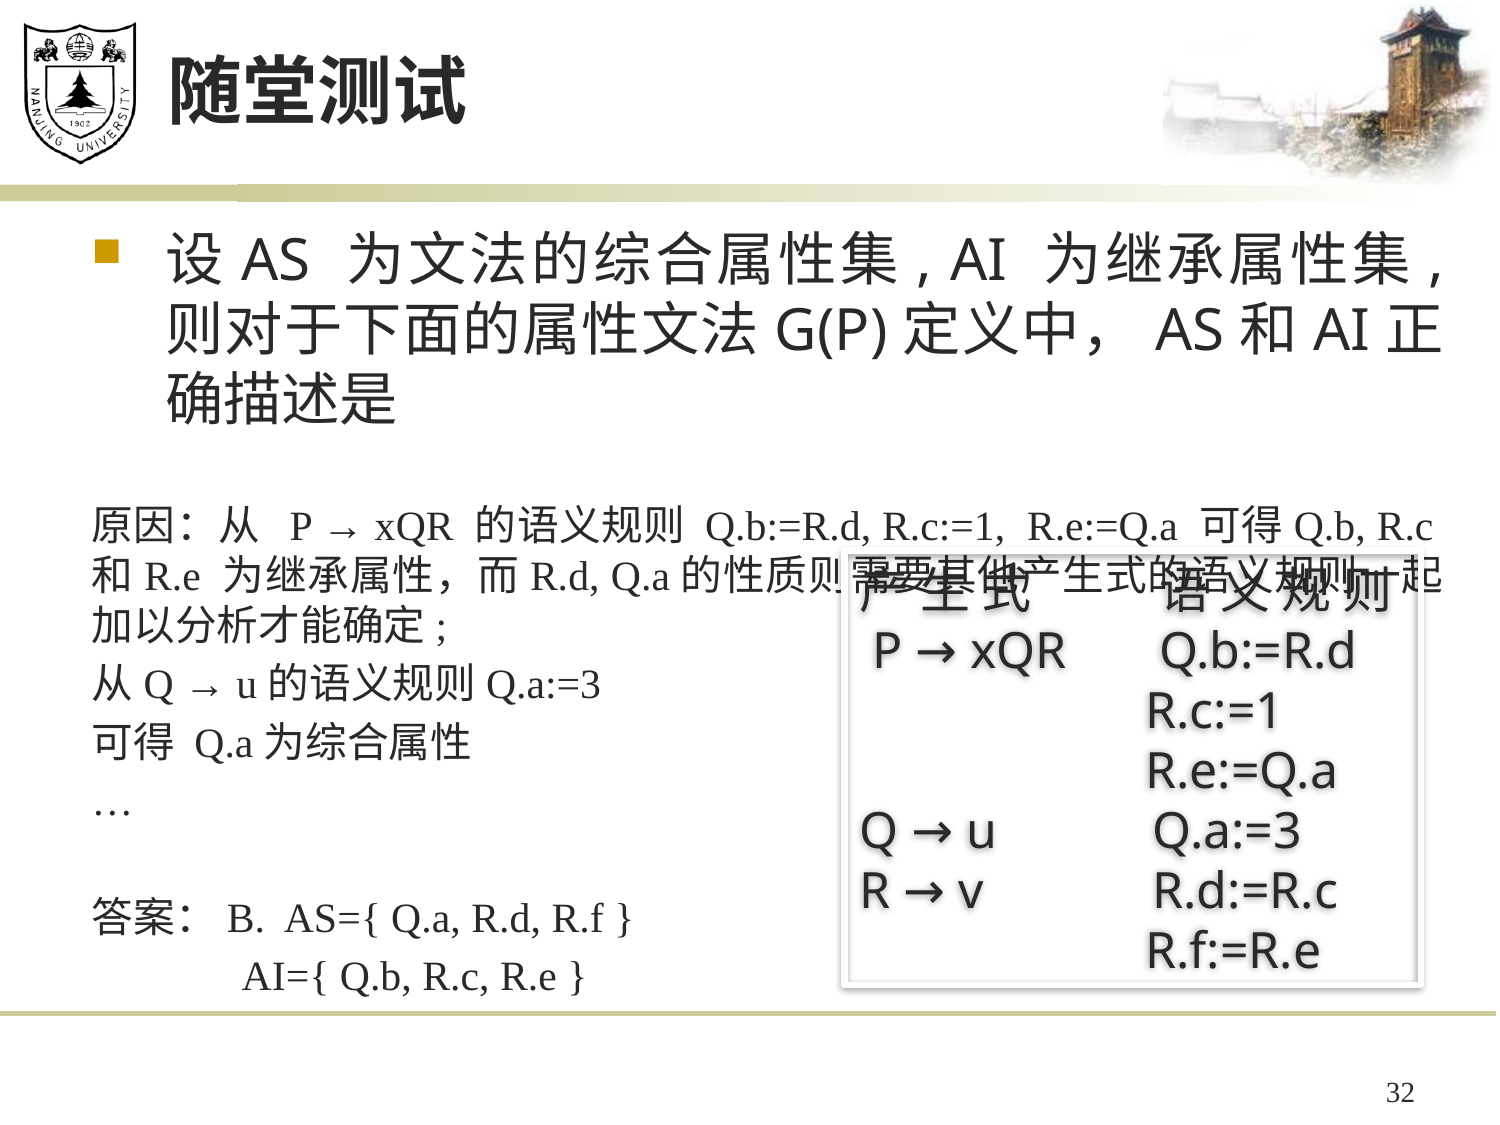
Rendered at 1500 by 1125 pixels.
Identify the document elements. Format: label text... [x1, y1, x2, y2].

list 设AS 为文法的综合属性集, AI 为继承属性集, 则对于下面的属性文法G(P)定义中，AS和AI正确描述是 原因：从 P → xQR 的语义规则 Q.b:=R.d, R.c:=1, R.e:=Q.a 可得Q.b, R.c和R.e 为继承属性，而R.d, Q.a的性质则需要其他产生式的语义规则一起加以分析才能确定; 从Q → u的语义规则Q.a:=3 可得 Q.a为综合属性 … 答案：B. AS={ Q.a, R.d, R.f } AI={ Q.b, R.c, R.e } [76, 214, 1459, 965]
picture [17, 18, 143, 168]
title 随堂测试 [152, 35, 1254, 141]
picture [1163, 4, 1491, 185]
text_box 产 生 式 语 义 规 则 P → xQR Q.b:=R.d R.c:=1 R.e:=Q.a Q → u Q.a:=3 R → v R.d:=R.c R.f:=R.e [841, 547, 1424, 988]
picture [0, 1011, 1496, 1016]
